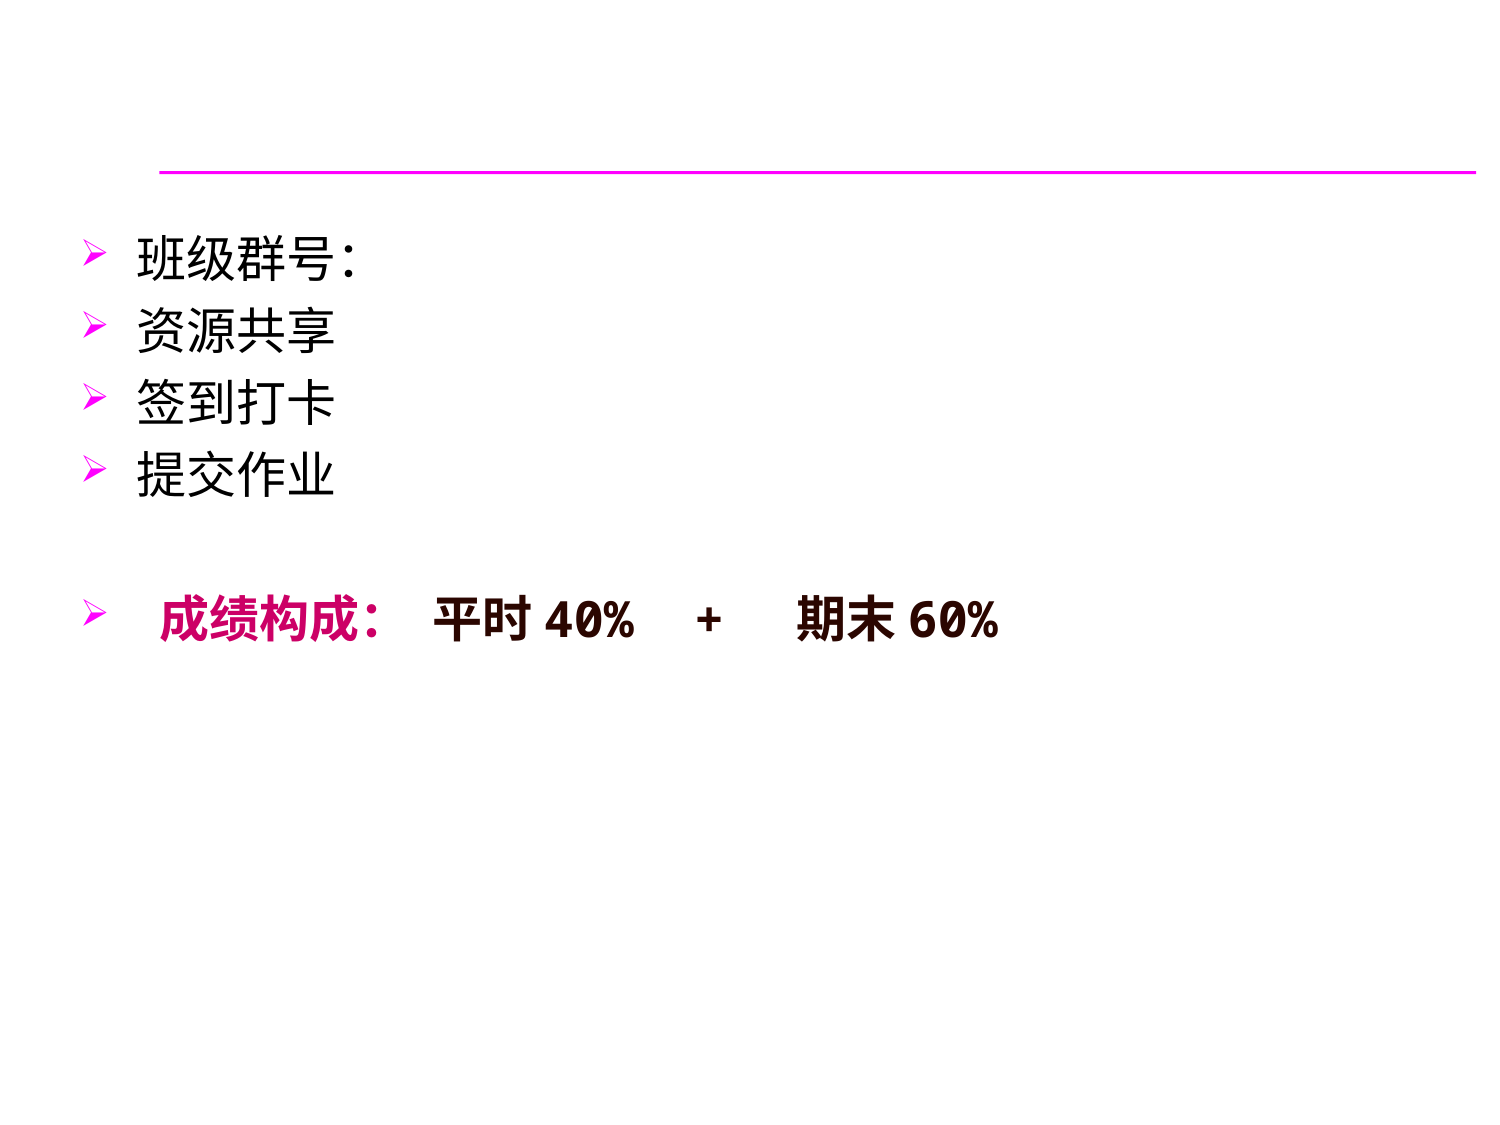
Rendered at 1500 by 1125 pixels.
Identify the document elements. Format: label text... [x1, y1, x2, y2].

list 班级群号： 资源共享 签到打卡 提交作业 成绩构成： 平时40% + 期末60%40%+期末*60%时40%+期末*60% [64, 208, 1438, 950]
